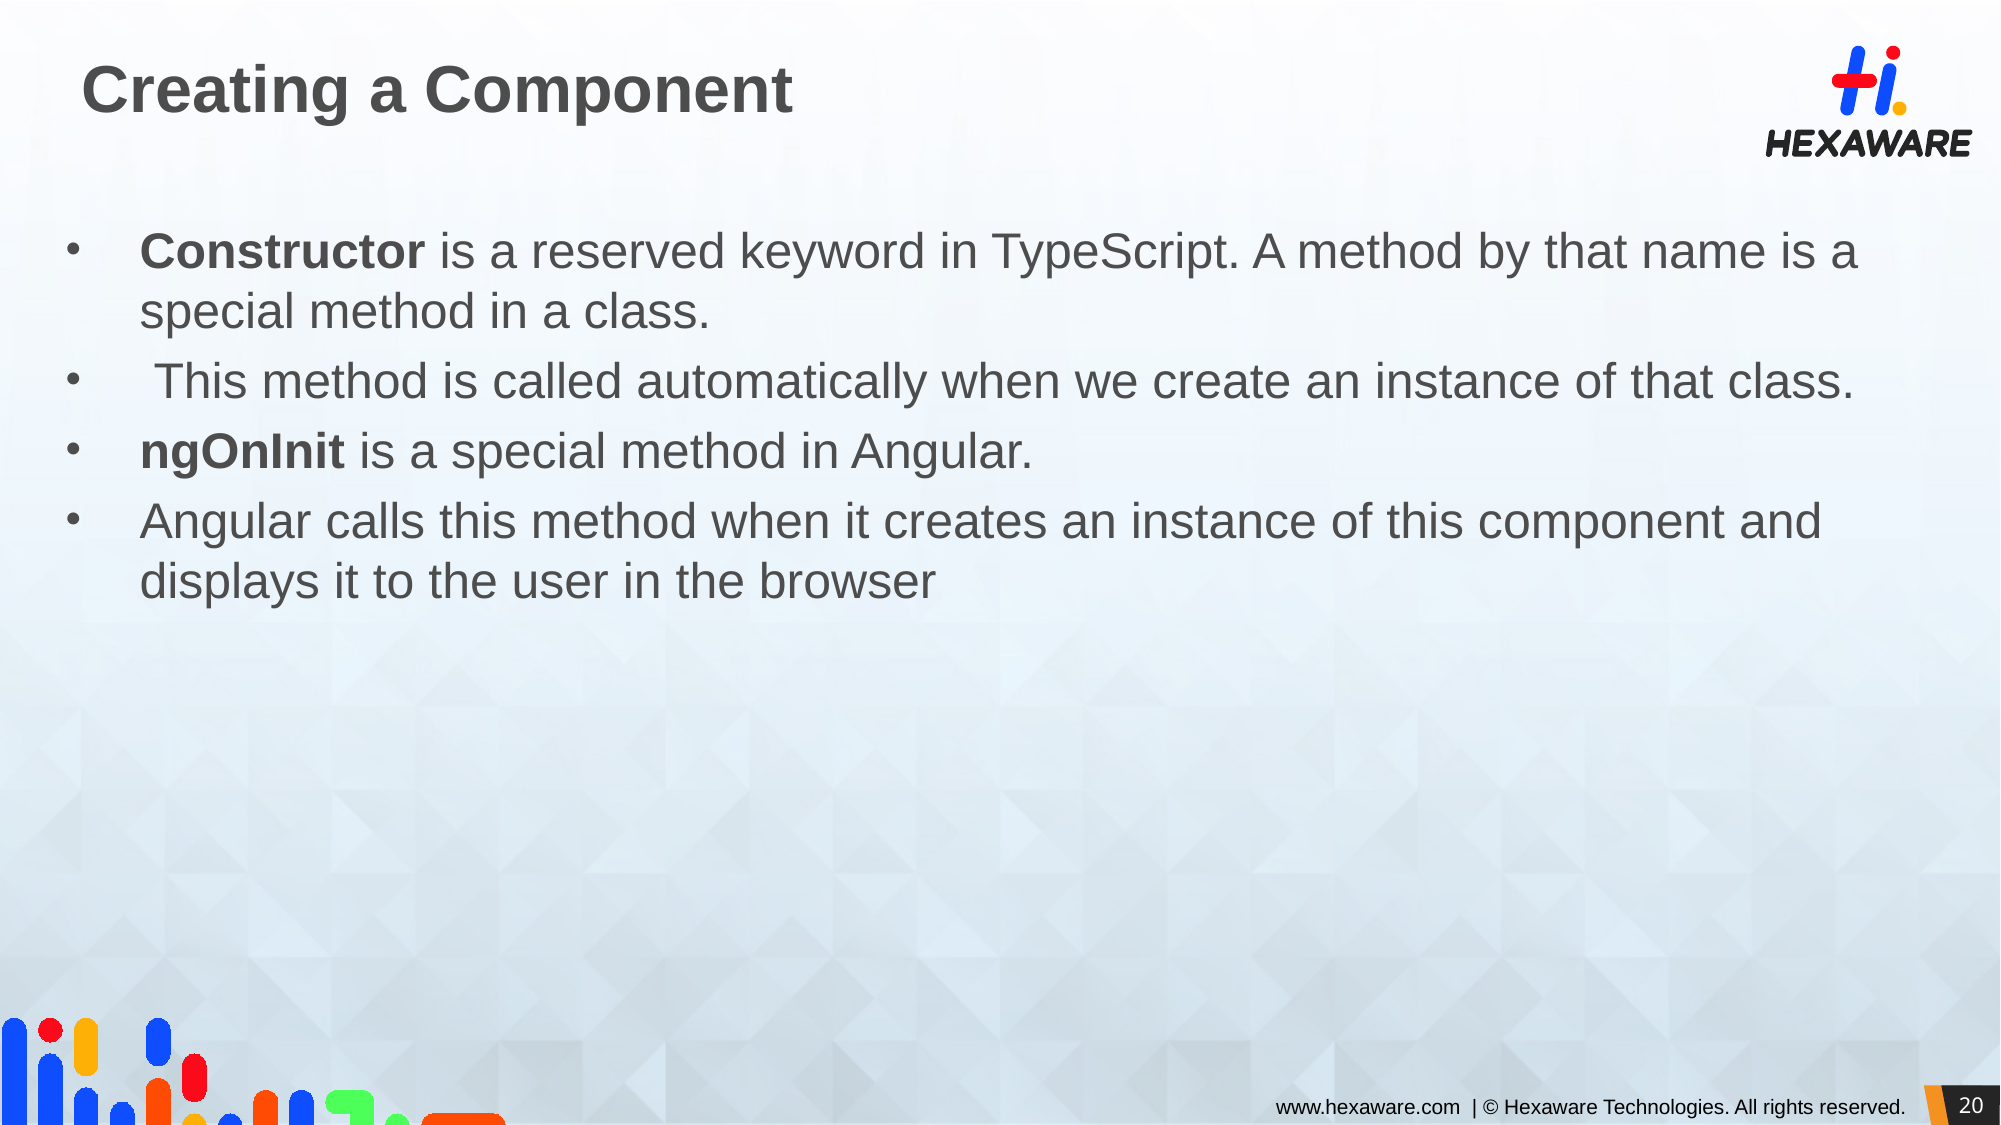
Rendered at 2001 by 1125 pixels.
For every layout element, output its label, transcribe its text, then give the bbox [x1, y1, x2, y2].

title Creating a Component [70, 35, 1521, 136]
picture [0, 0, 2001, 1125]
list Constructor is a reserved keyword in TypeScript. A method by that name is a special method in a class. This method is called automatically when we create an instance of that class. ngOnInit is a special method in Angular. Angular calls this method when it creates an instance of this component and displays it to the user in the browser [53, 213, 1920, 1017]
